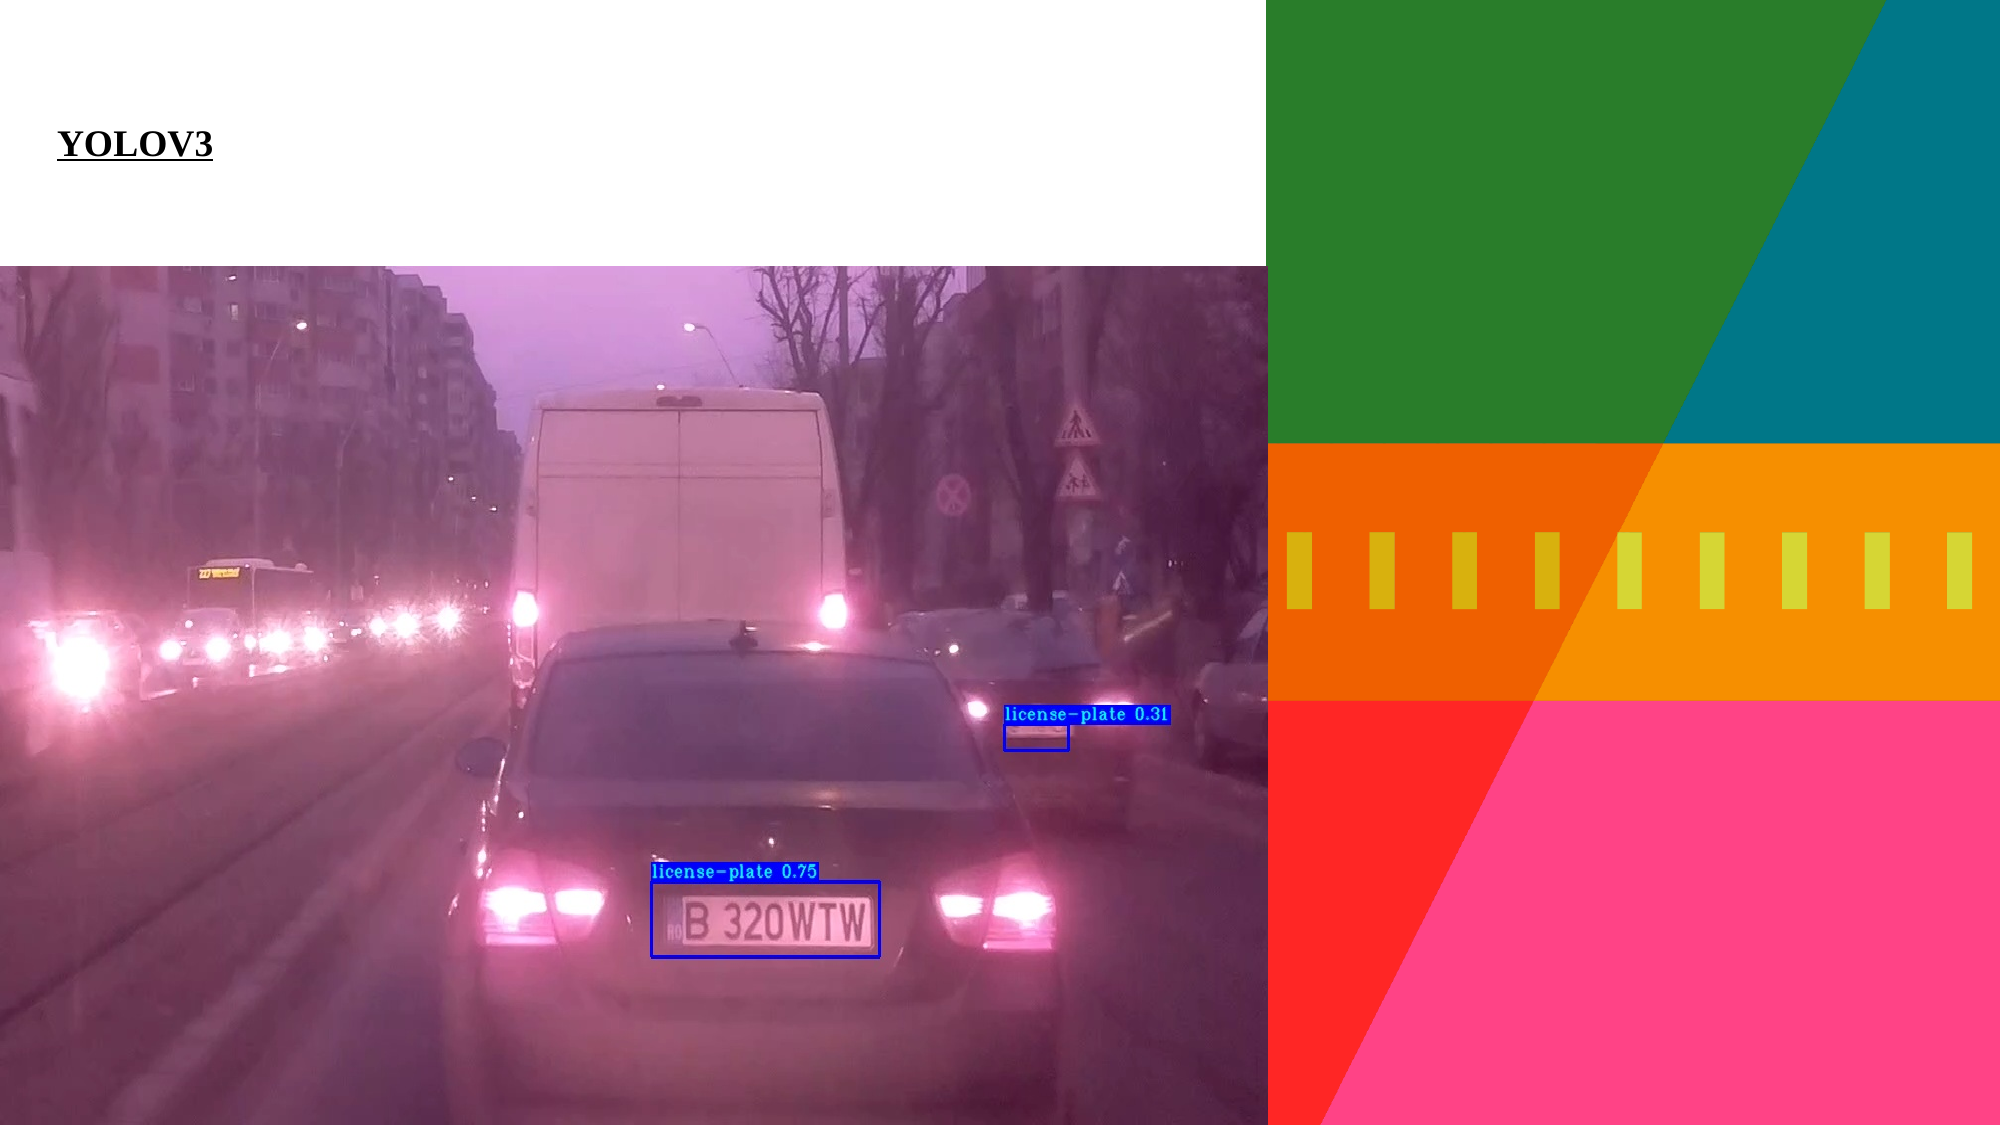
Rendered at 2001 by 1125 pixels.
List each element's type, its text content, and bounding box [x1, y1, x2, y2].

list YOLOV3 [42, 89, 1222, 266]
picture [0, 0, 2000, 1125]
